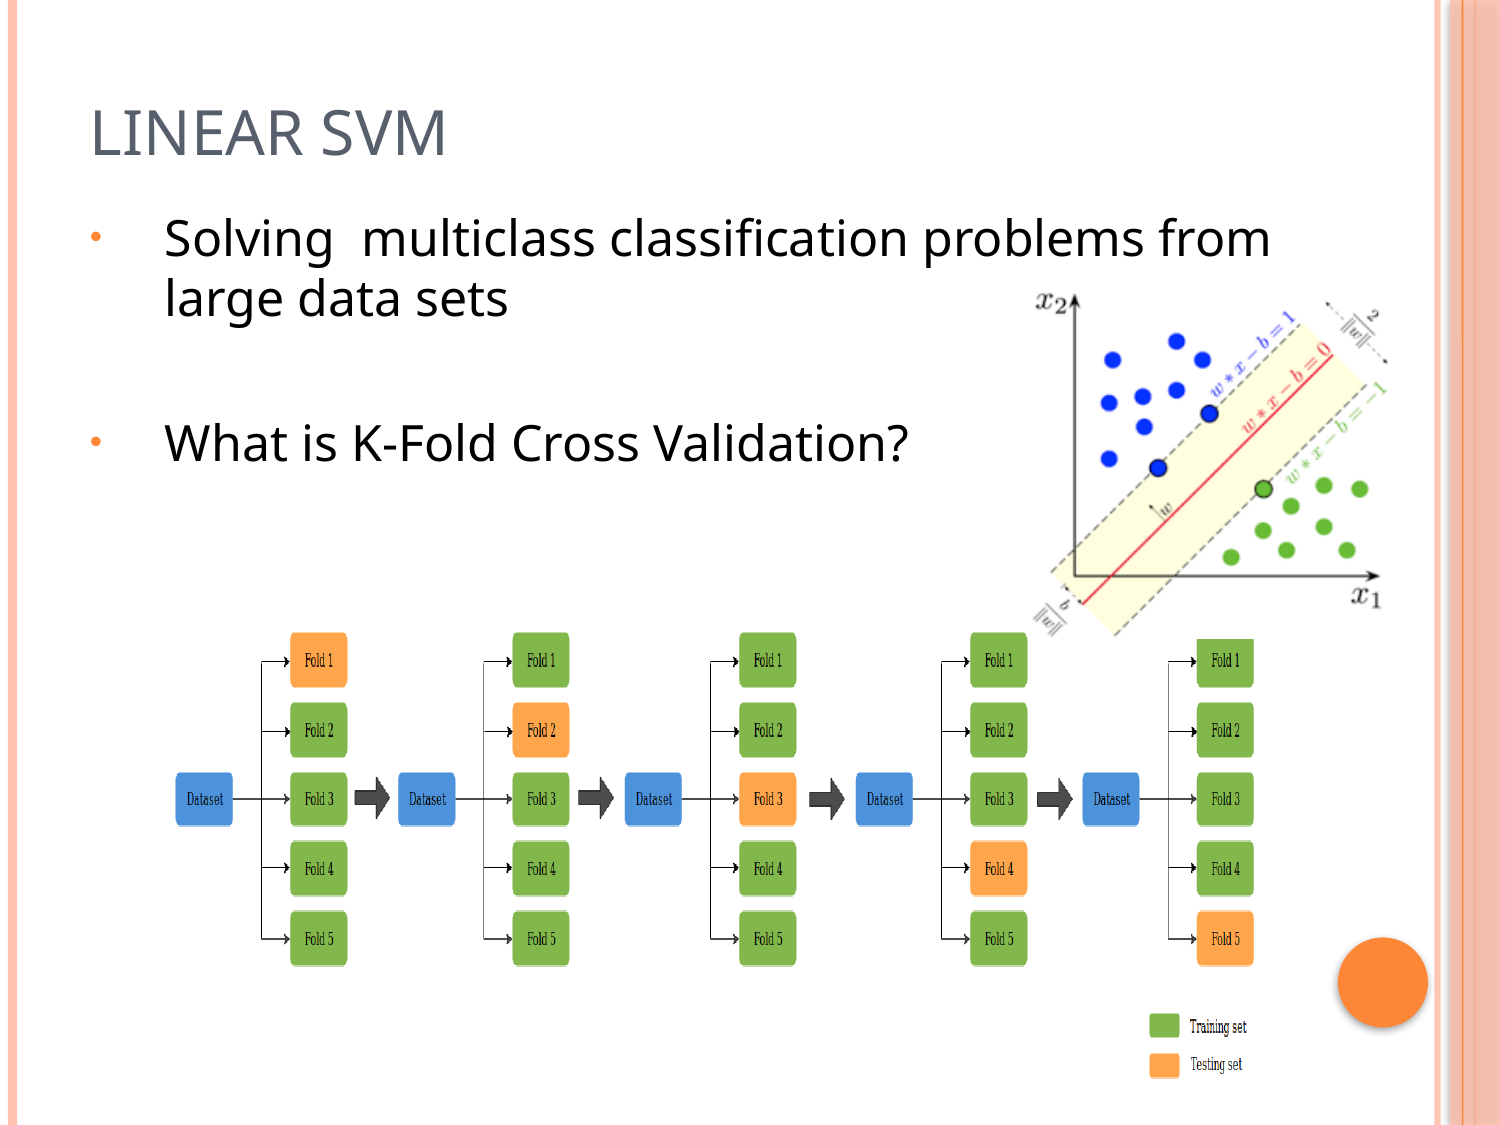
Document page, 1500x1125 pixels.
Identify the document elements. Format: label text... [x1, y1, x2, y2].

picture [175, 292, 1389, 1079]
list Solving multiclass classification problems from large data sets What is K-Fold Cross Validation? [75, 199, 1300, 1062]
title Linear SVM [75, 45, 1300, 176]
